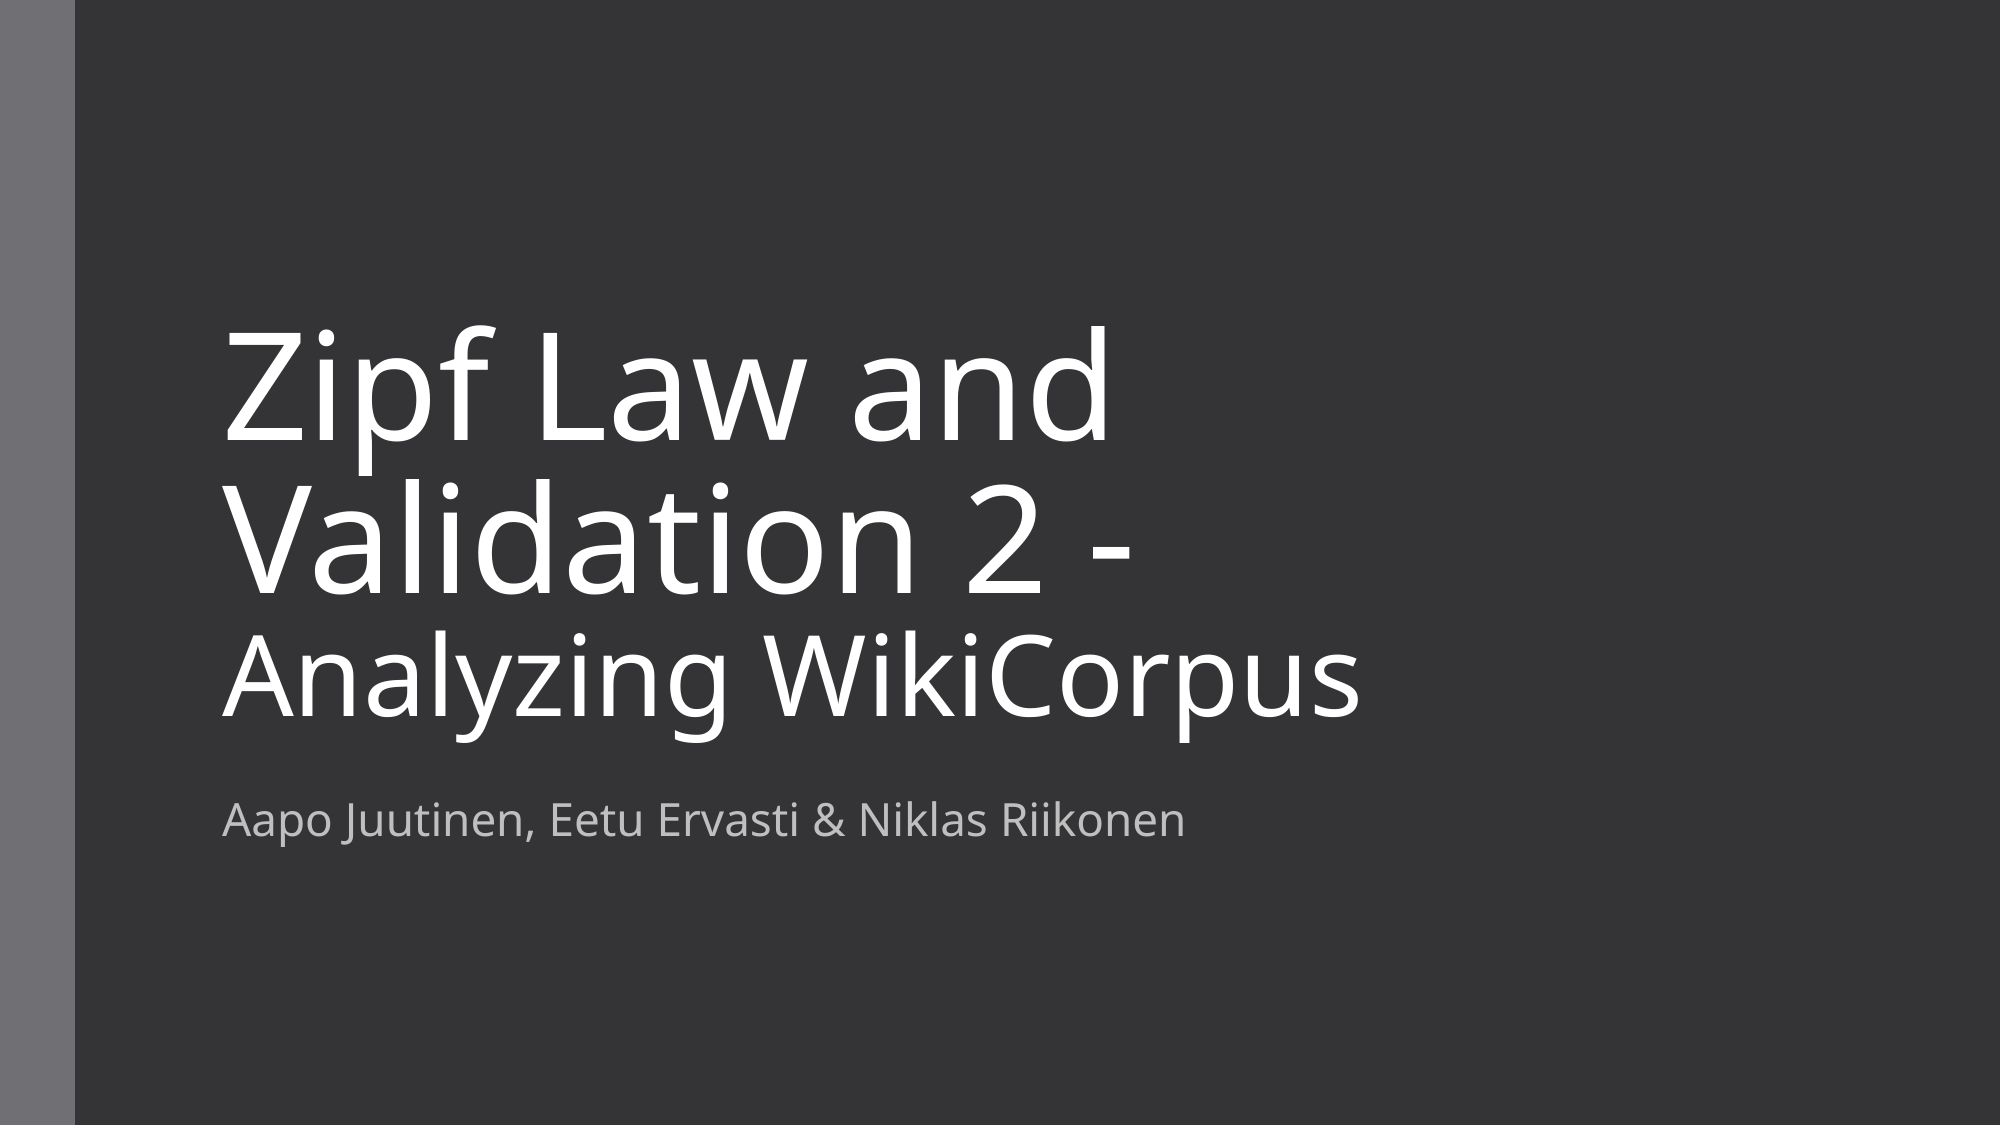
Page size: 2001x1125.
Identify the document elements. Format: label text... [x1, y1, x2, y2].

title Zipf Law and Validation 2 - Analyzing WikiCorpus [206, 259, 1752, 747]
subtitle Aapo Juutinen, Eetu Ervasti & Niklas Riikonen [206, 787, 1752, 1065]
